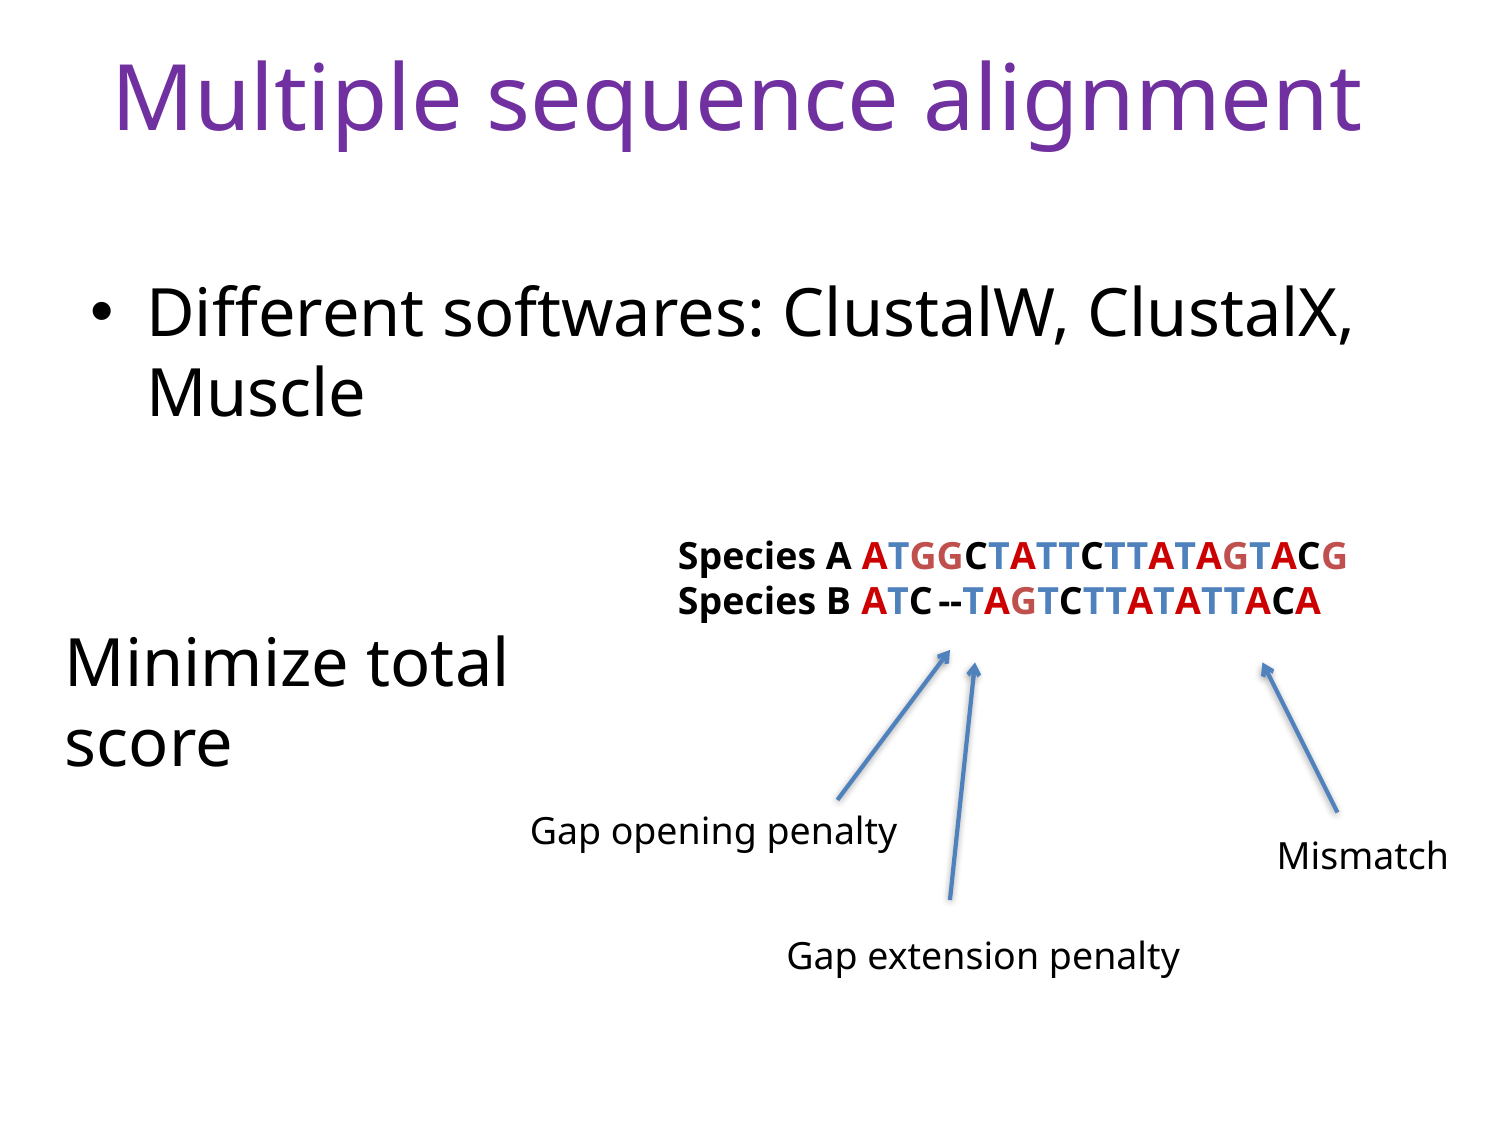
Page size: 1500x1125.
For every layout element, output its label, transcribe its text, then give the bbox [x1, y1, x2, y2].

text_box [524, 524, 1464, 986]
text_box Multiple sequence alignment [62, 0, 1413, 188]
list Different softwares: ClustalW, ClustalX, Muscle [75, 262, 1425, 525]
text_box Minimize total score [49, 612, 519, 788]
